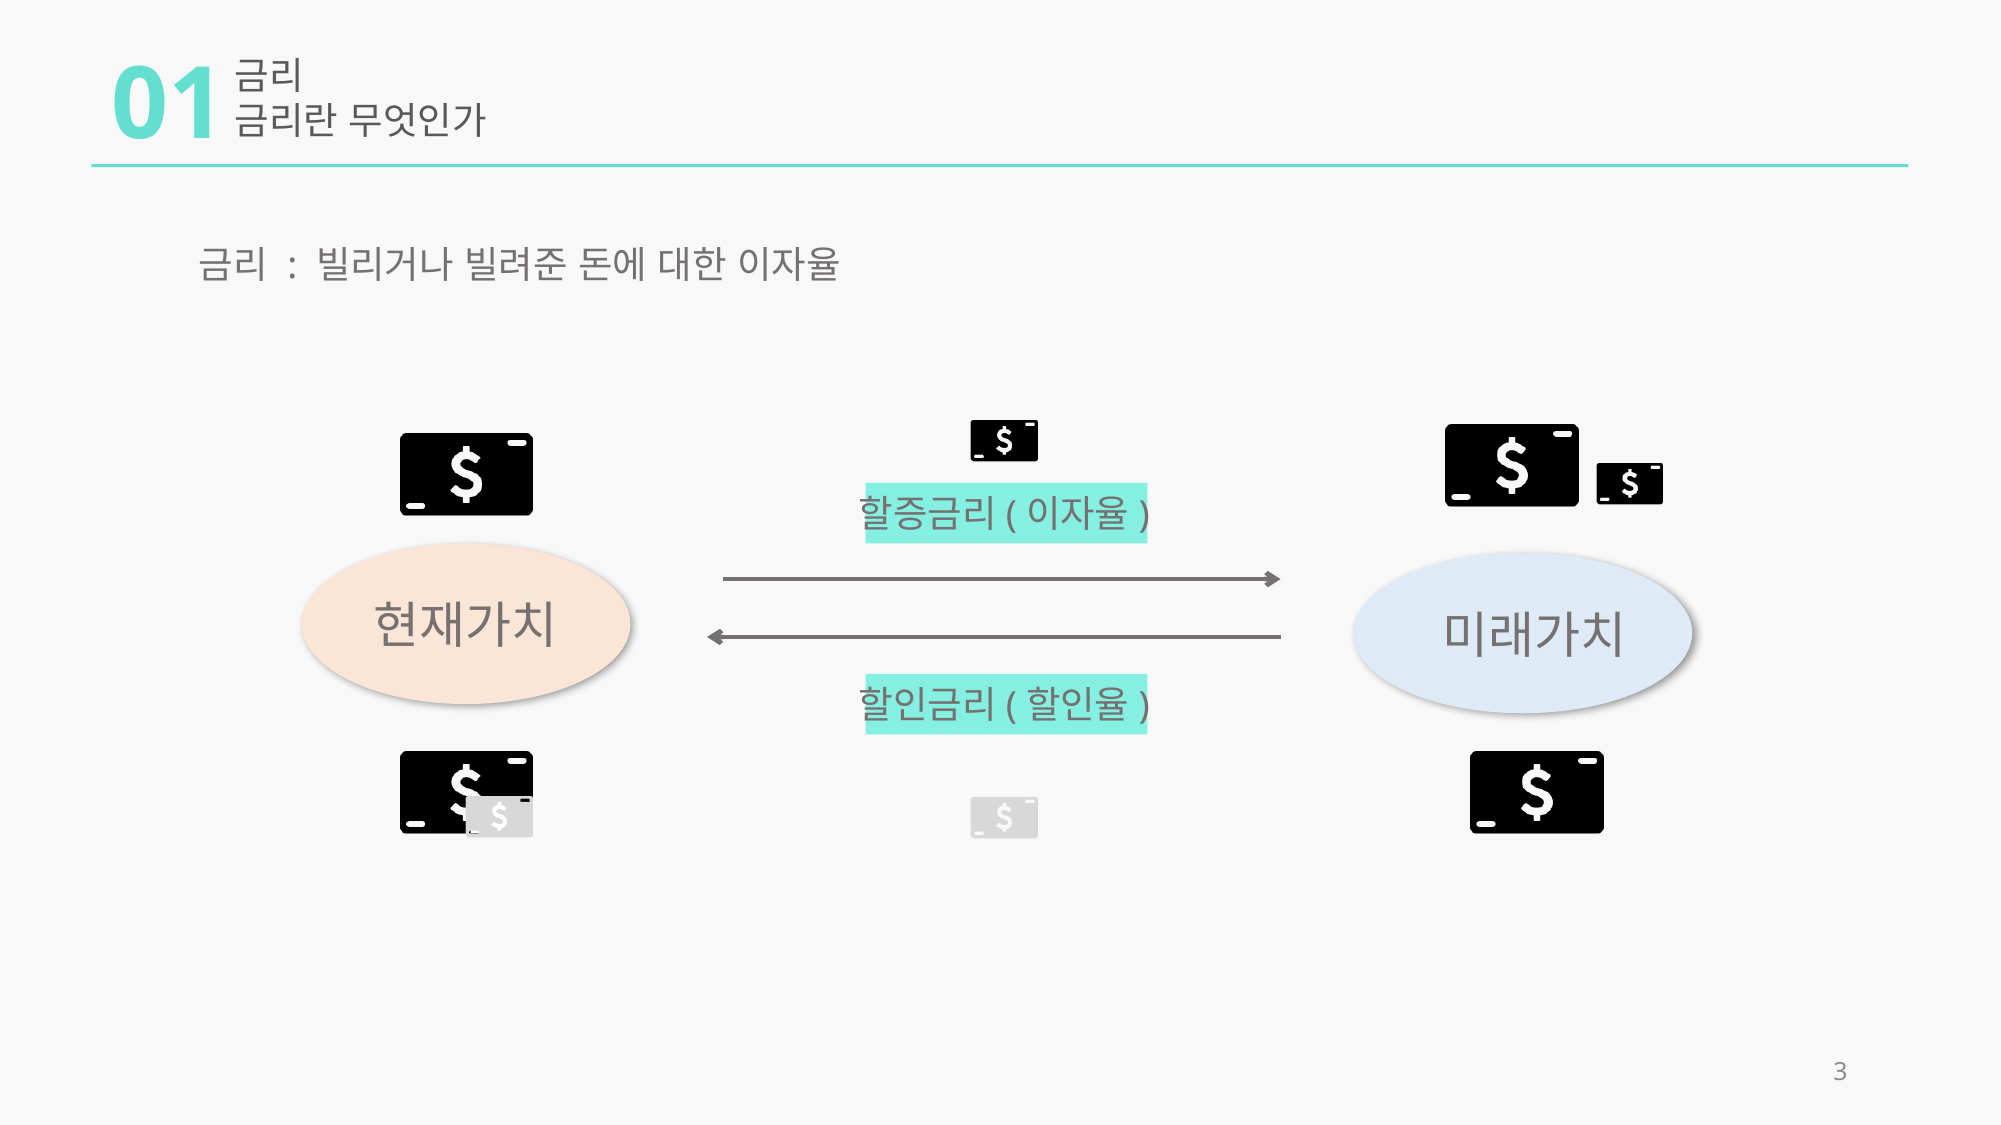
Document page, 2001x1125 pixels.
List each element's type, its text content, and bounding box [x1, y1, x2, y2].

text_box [301, 386, 1693, 871]
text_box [91, 30, 745, 168]
text_box 금리 : 빌리거나 빌려준 돈에 대한 이자율 [184, 234, 1608, 294]
text_box [745, 163, 1909, 168]
slide_number 3 [1412, 1042, 1863, 1103]
